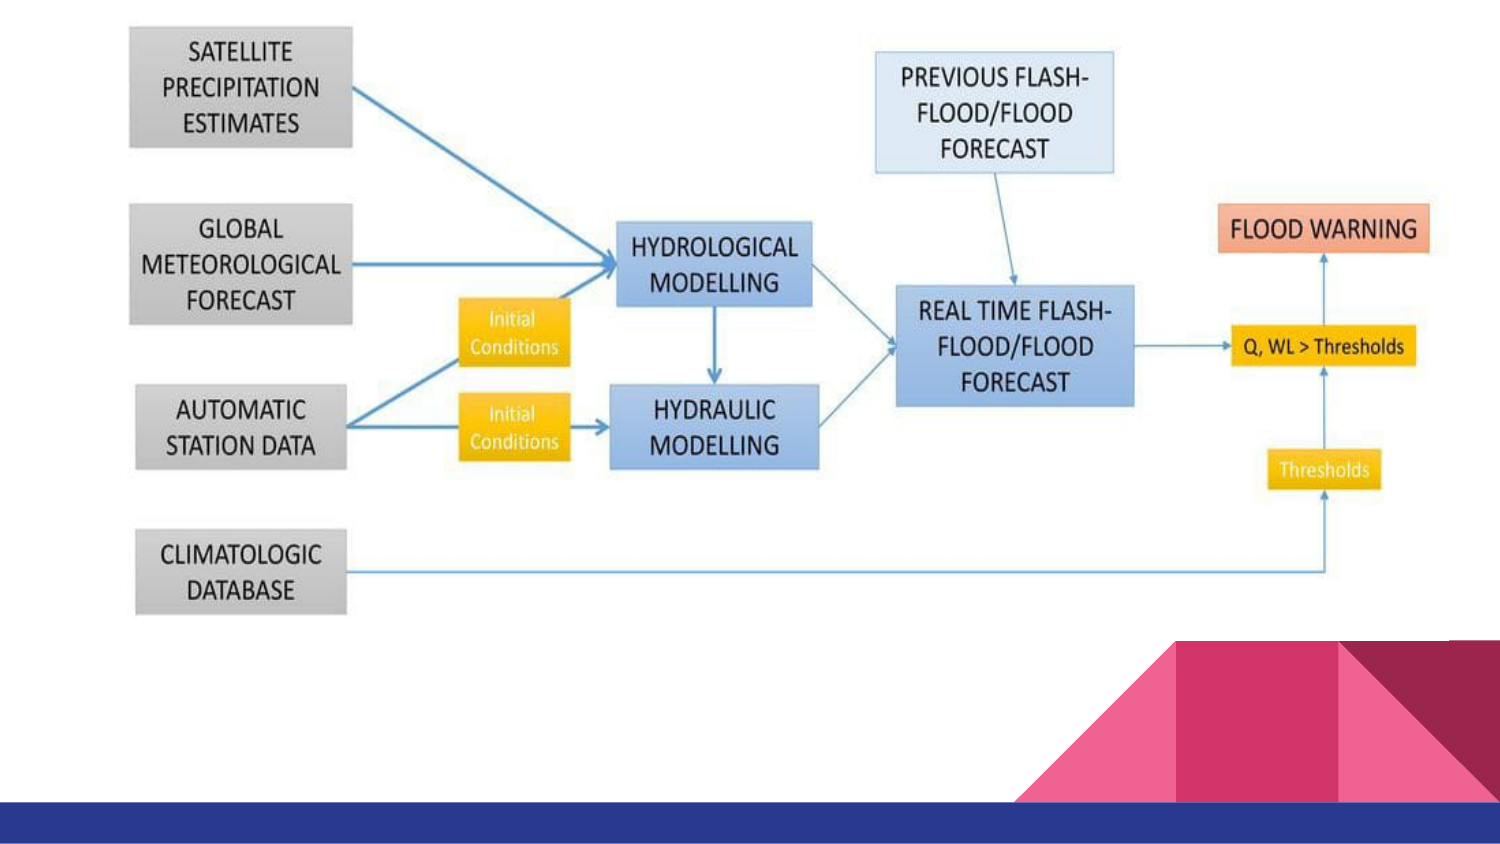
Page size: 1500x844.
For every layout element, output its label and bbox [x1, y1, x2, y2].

picture [50, 8, 1450, 642]
